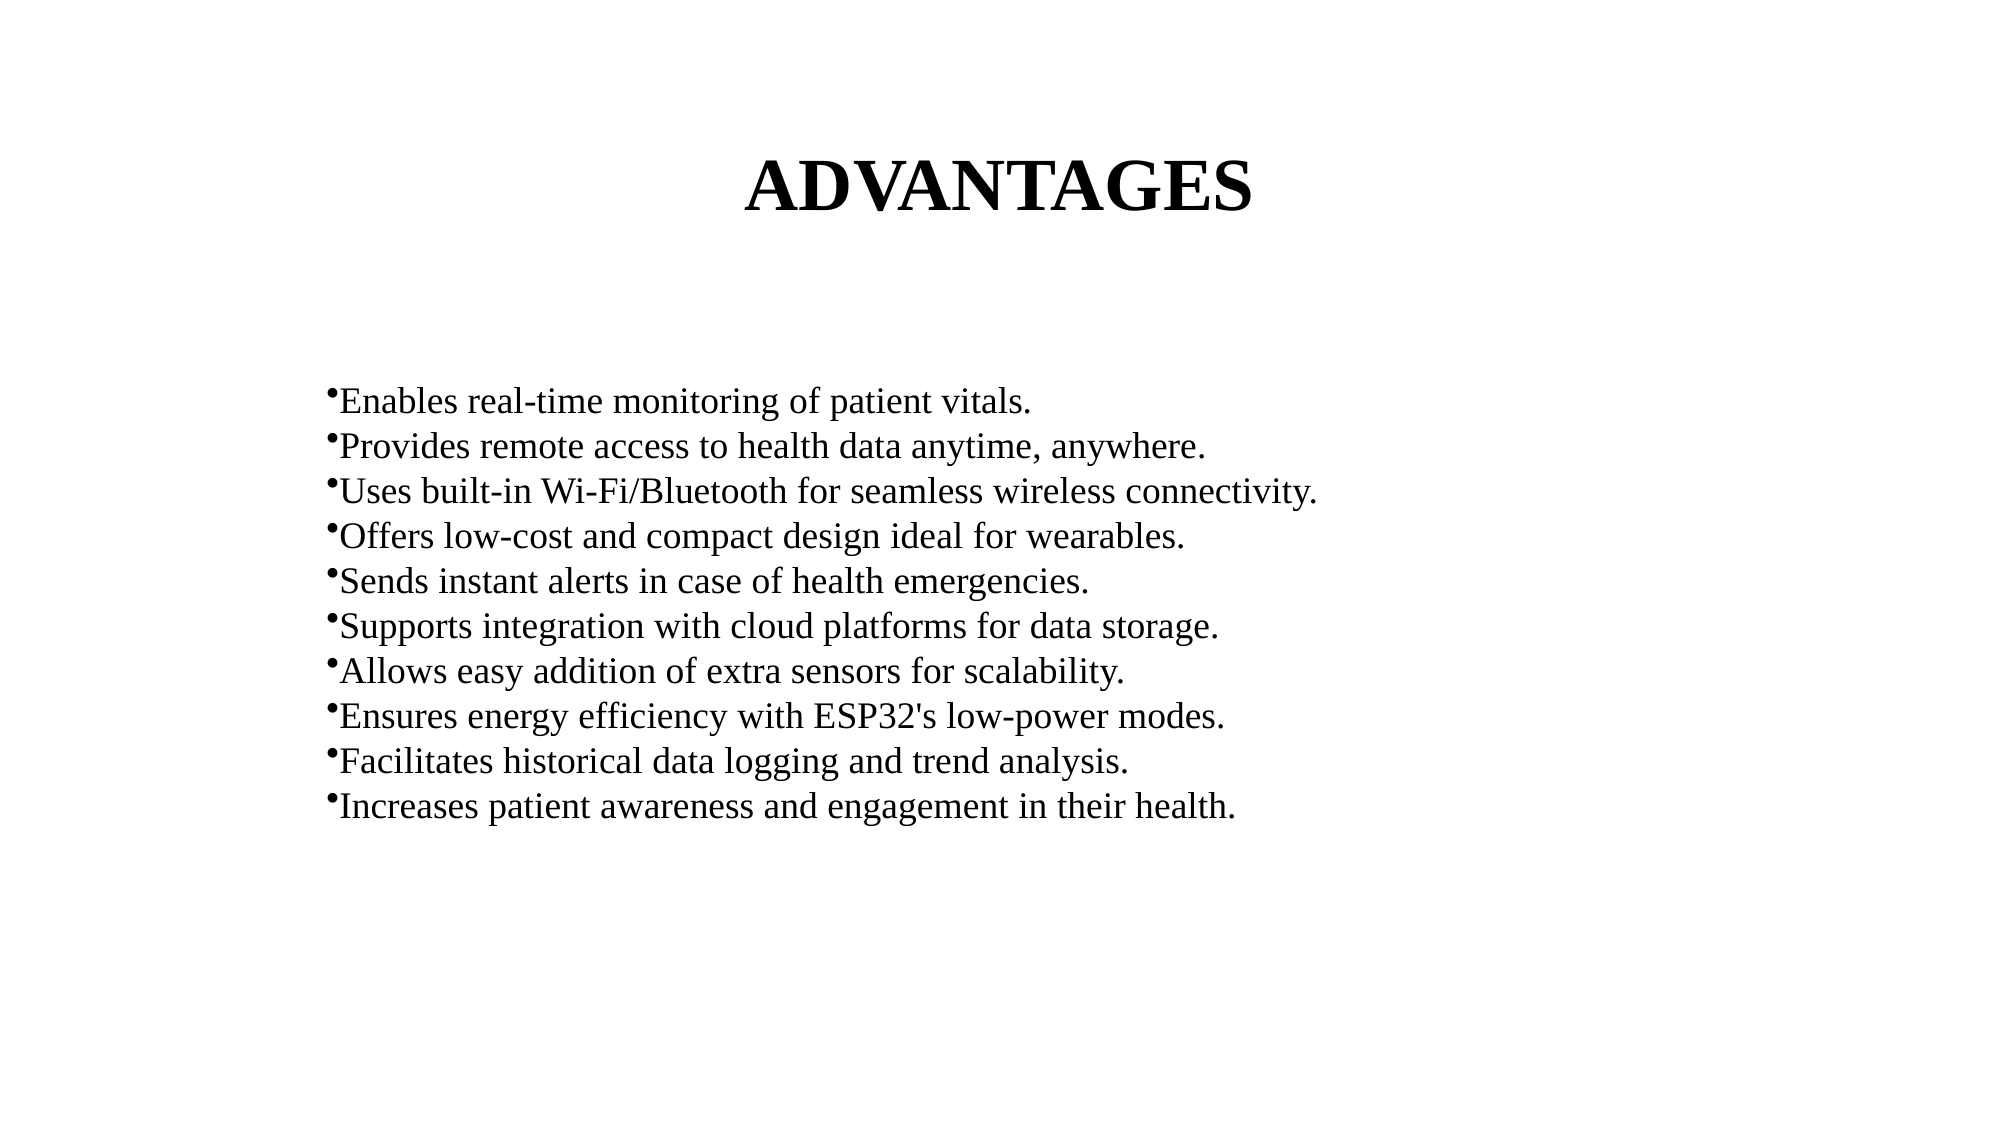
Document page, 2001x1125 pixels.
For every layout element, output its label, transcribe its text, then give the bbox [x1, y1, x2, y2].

subtitle Enables real-time monitoring of patient vitals. Provides remote access to health data anytime, anywhere. Uses built-in Wi-Fi/Bluetooth for seamless wireless connectivity. Offers low-cost and compact design ideal for wearables. Sends instant alerts in case of health emergencies. Supports integration with cloud platforms for data storage. Allows easy addition of extra sensors for scalability. Ensures energy efficiency with ESP32's low-power modes. Facilitates historical data logging and trend analysis. Increases patient awareness and engagement in their health. [311, 266, 1342, 935]
title ADVANTAGES [249, 0, 1750, 235]
